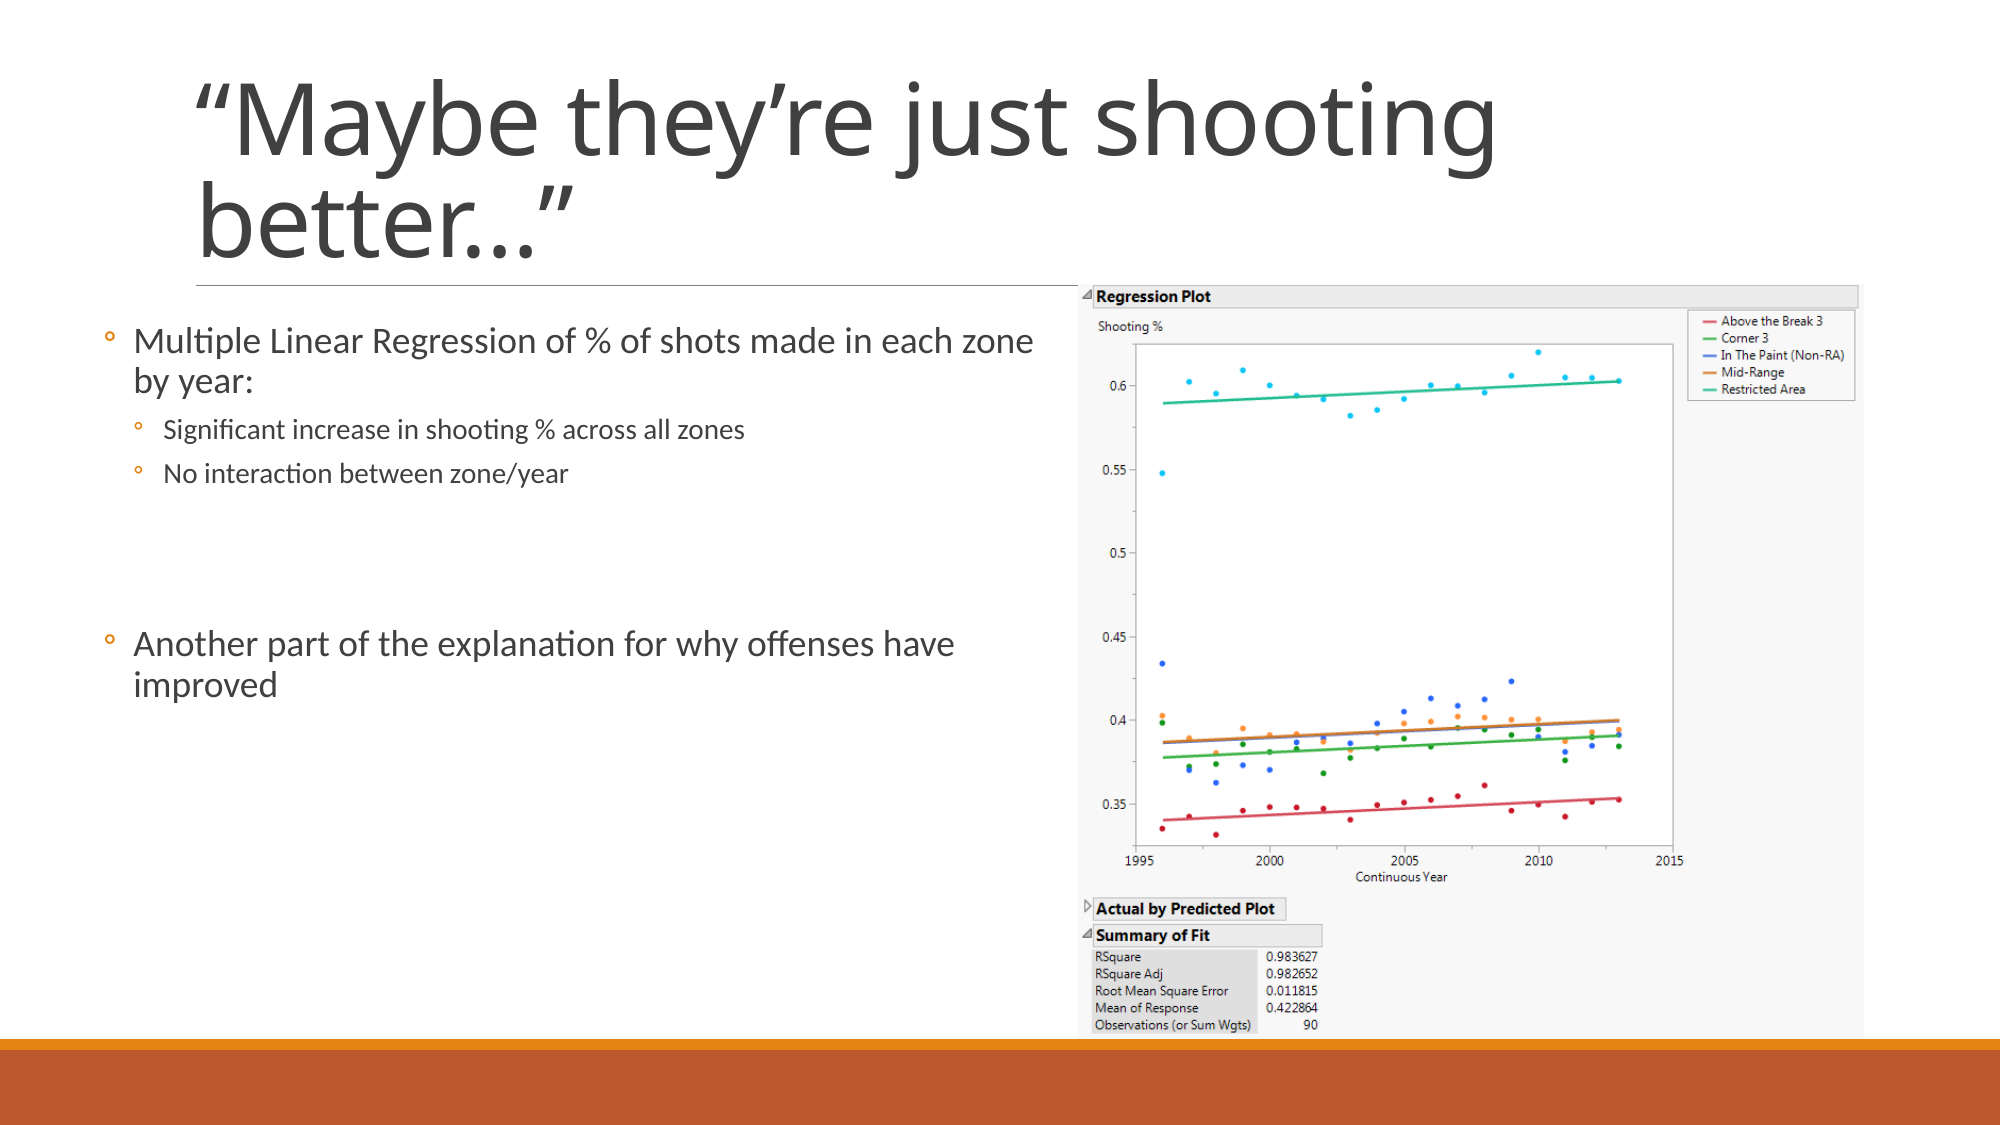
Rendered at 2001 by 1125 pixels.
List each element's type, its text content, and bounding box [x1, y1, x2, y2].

picture [1078, 284, 1865, 1039]
list Multiple Linear Regression of % of shots made in each zone by year: Significant increase in shooting % across all zones No interaction between zone/year Another part of the explanation for why offenses have improved [70, 313, 1038, 1010]
title “Maybe they’re just shooting better…” [180, 47, 1830, 285]
